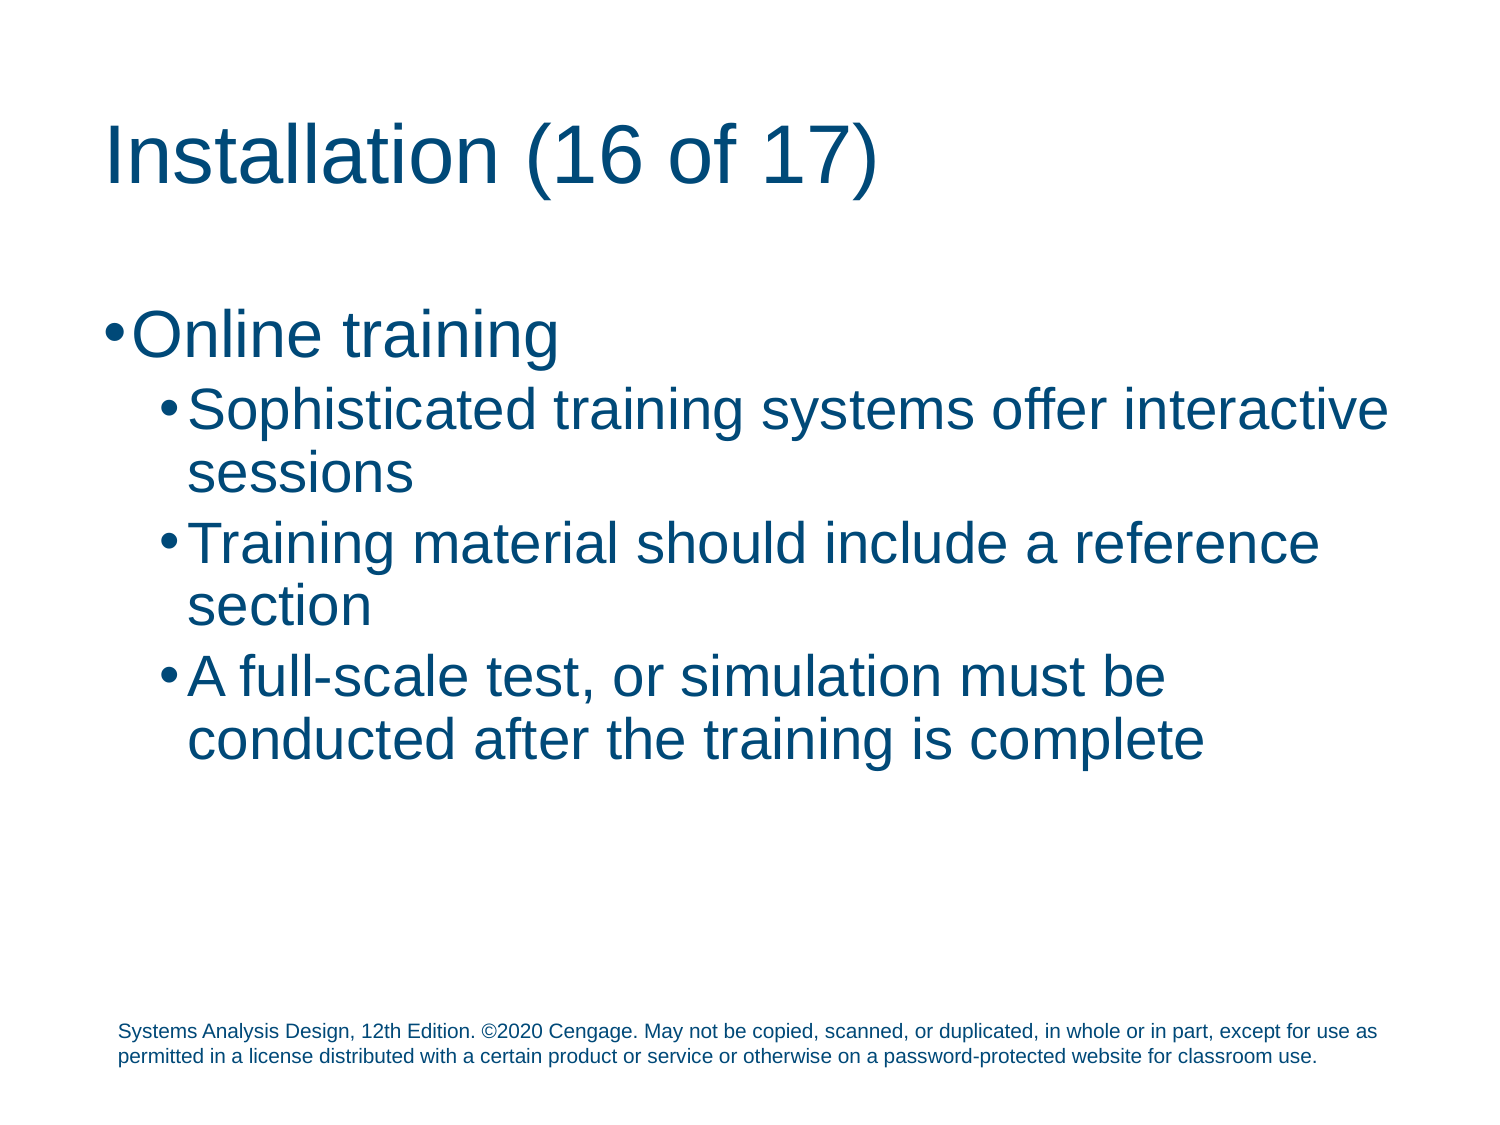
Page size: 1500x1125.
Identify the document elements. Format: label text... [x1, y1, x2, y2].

list Online training Sophisticated training systems offer interactive sessions Training material should include a reference section A full-scale test, or simulation must be conducted after the training is complete [103, 299, 1397, 1009]
title Installation (16 of 17) [103, 111, 1397, 243]
footer Systems Analysis Design, 12th Edition. ©2020 Cengage. May not be copied, scanned, or duplicated, in whole or in part, except for use as permitted in a license distributed with a certain product or service or otherwise on a password-protected website for classroom use. [103, 1009, 1397, 1070]
